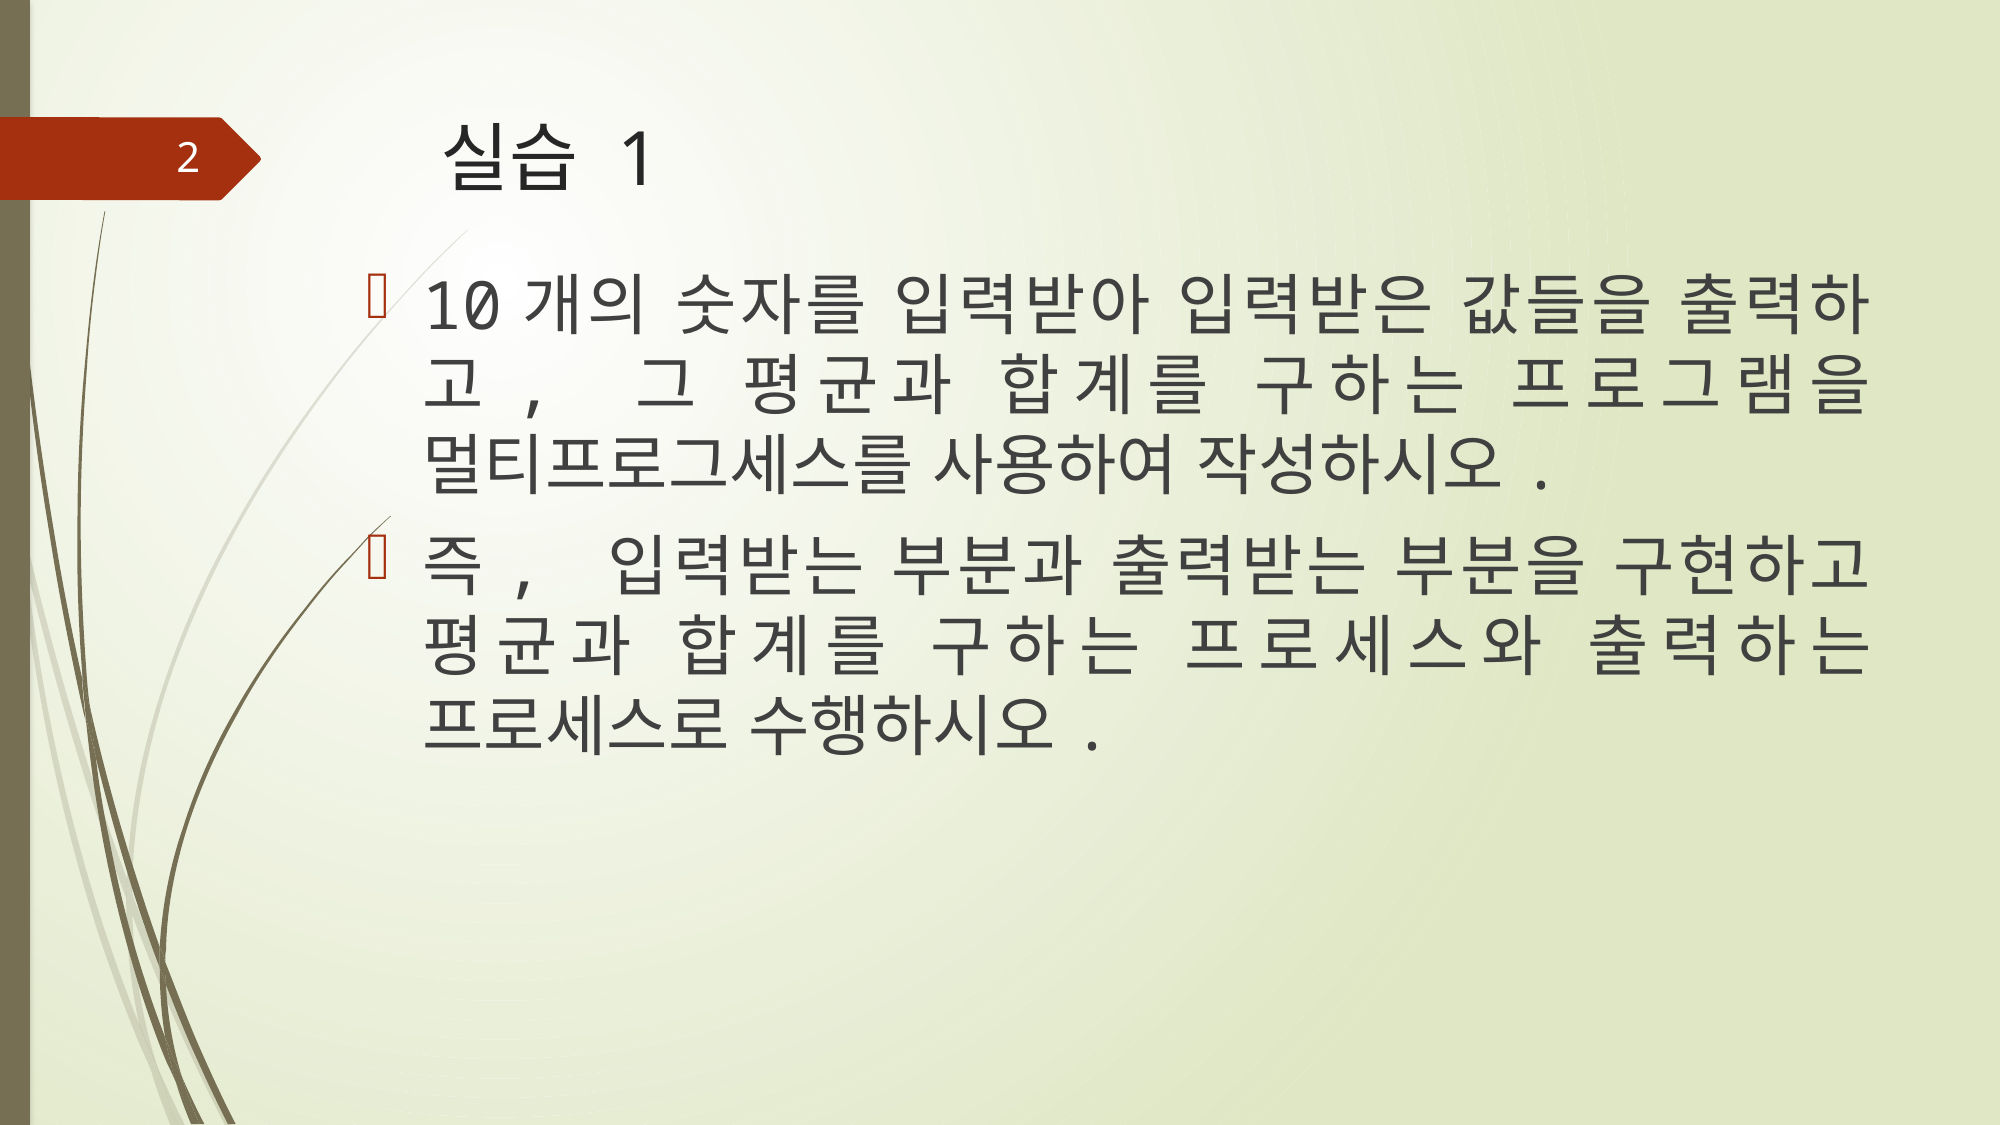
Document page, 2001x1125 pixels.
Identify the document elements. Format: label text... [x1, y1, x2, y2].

title 실습 1 [425, 102, 1888, 254]
slide_number 2 [87, 129, 216, 190]
list 10개의 숫자를 입력받아 입력받은 값들을 출력하고, 그 평균과 합계를 구하는 프로그램을 멀티프로그세스를 사용하여 작성하시오. 즉, 입력받는 부분과 출력받는 부분을 구현하고 평균과 합계를 구하는 프로세스와 출력하는 프로세스로 수행하시오. [351, 254, 1888, 970]
